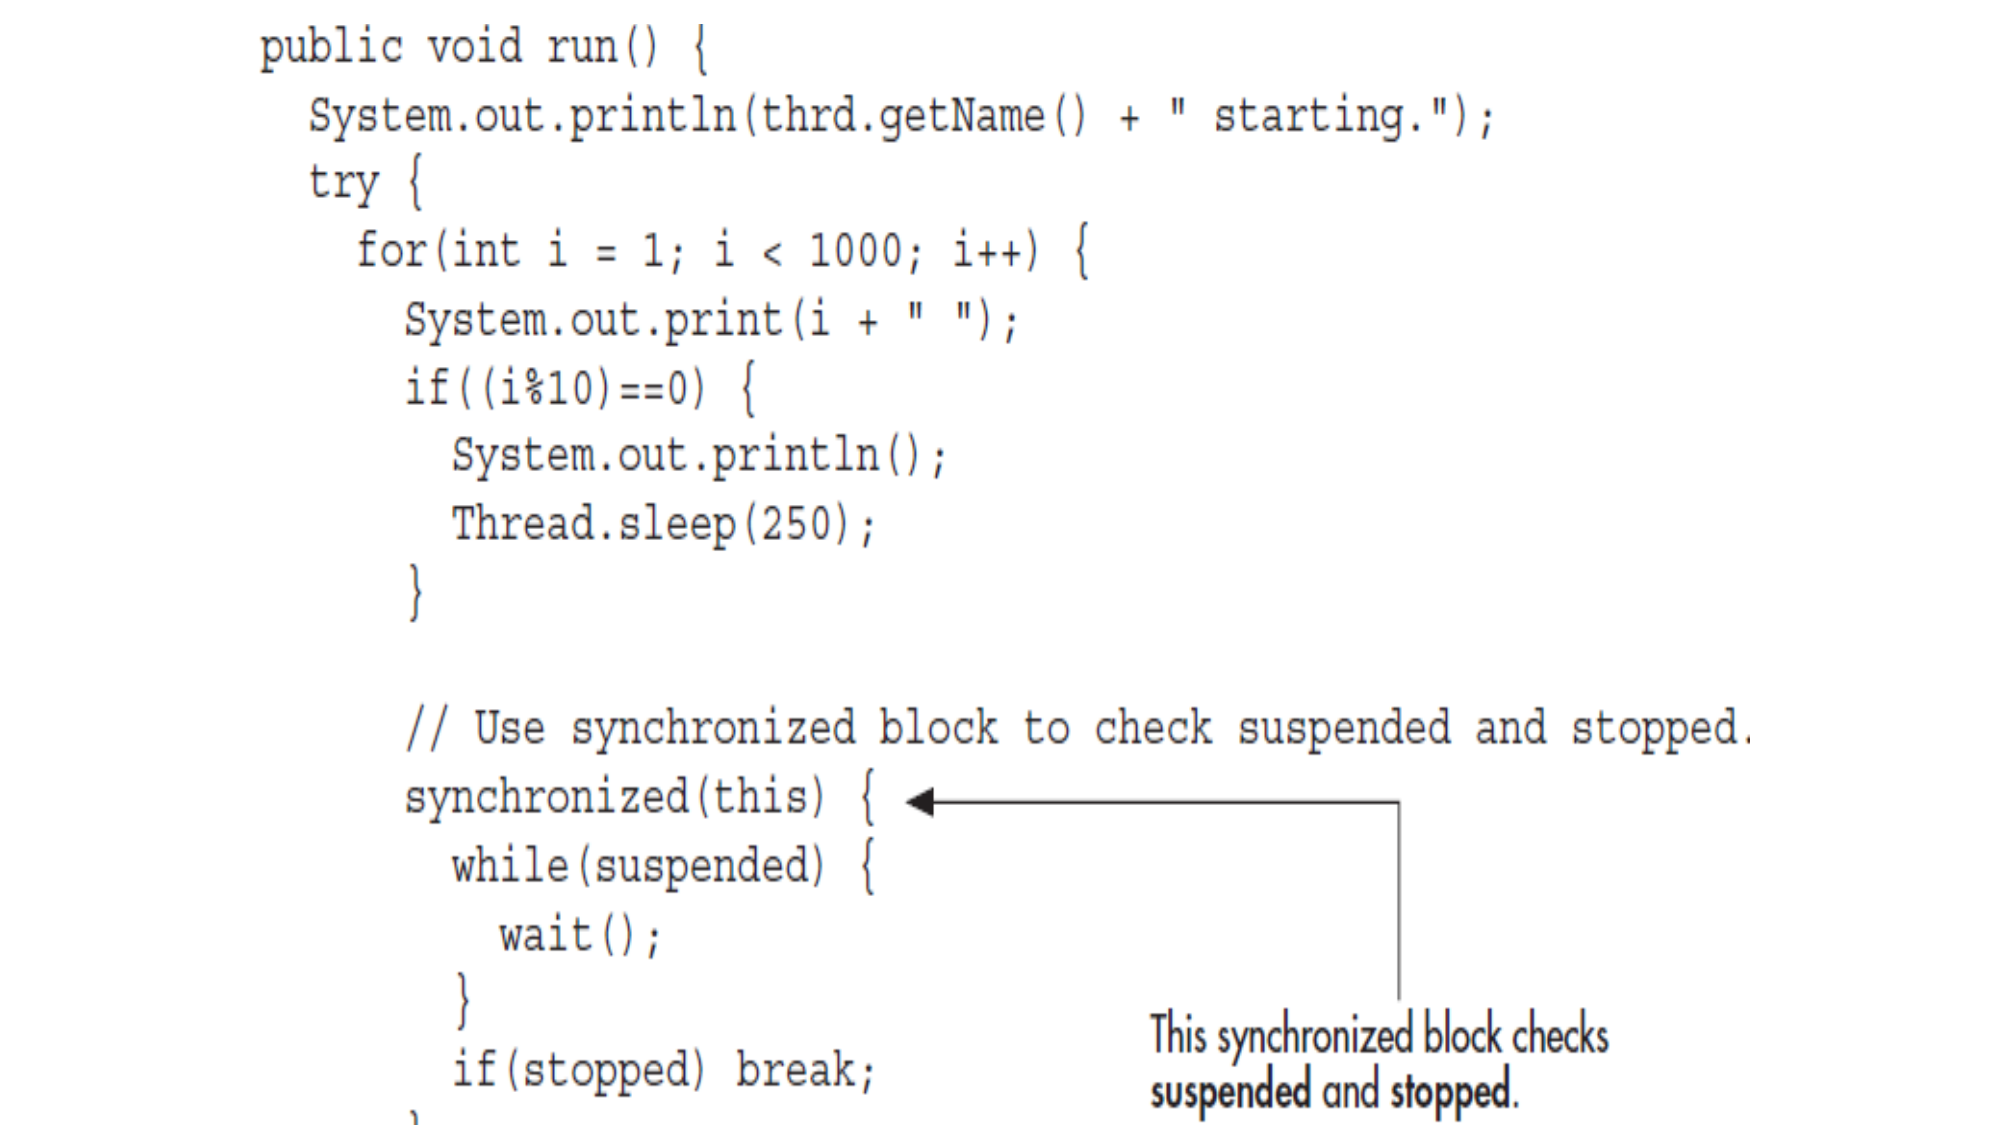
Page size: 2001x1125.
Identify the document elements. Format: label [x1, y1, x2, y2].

picture [249, 24, 1751, 1125]
